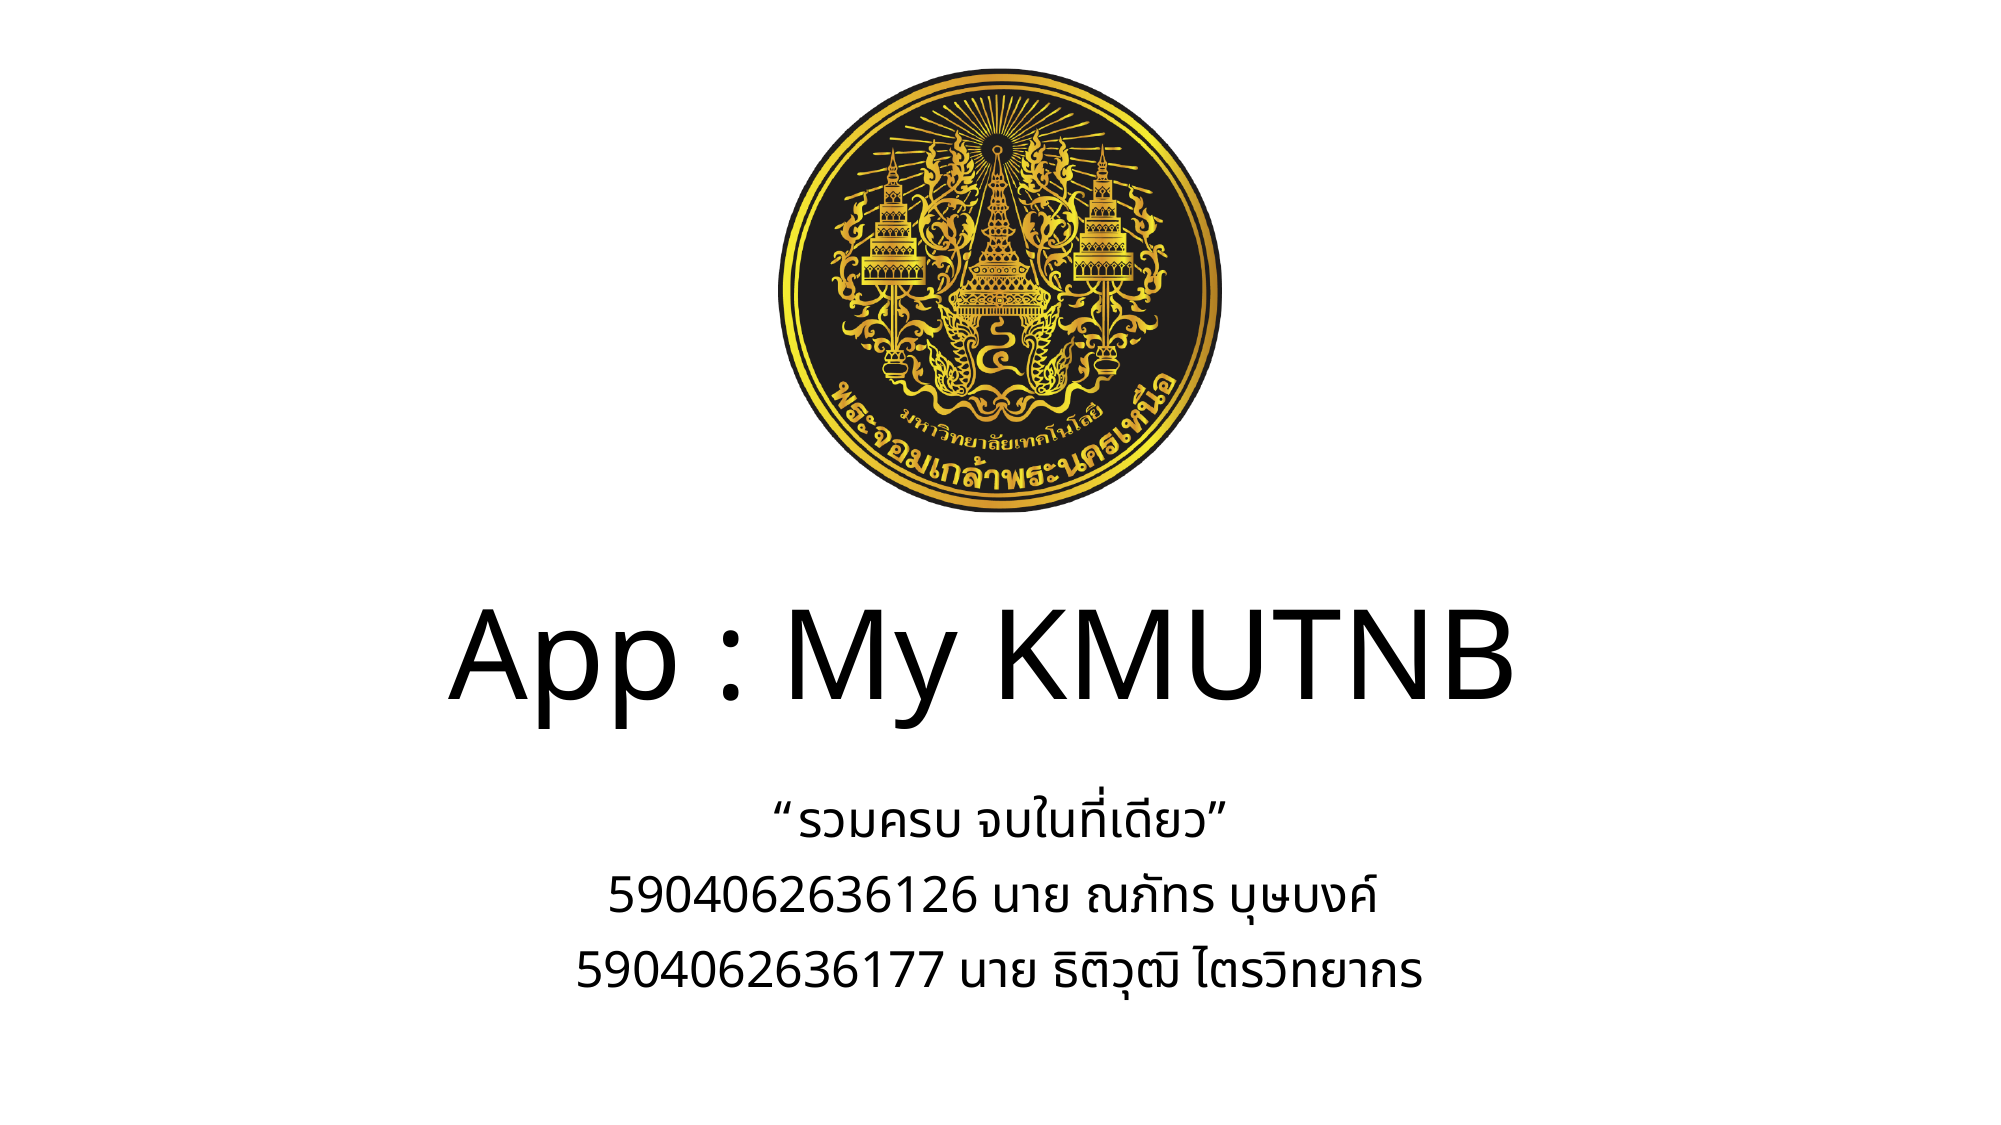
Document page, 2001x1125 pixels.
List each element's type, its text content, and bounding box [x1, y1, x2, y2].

subtitle “รวมครบ จบในที่เดียว” 5904062636126 นาย ณภัทร บุษบงค์ 5904062636177 นาย ธิติวุฒิ ไตรวิทยากร [249, 786, 1750, 1059]
picture [778, 68, 1222, 513]
title App : My KMUTNB [249, 342, 1750, 735]
